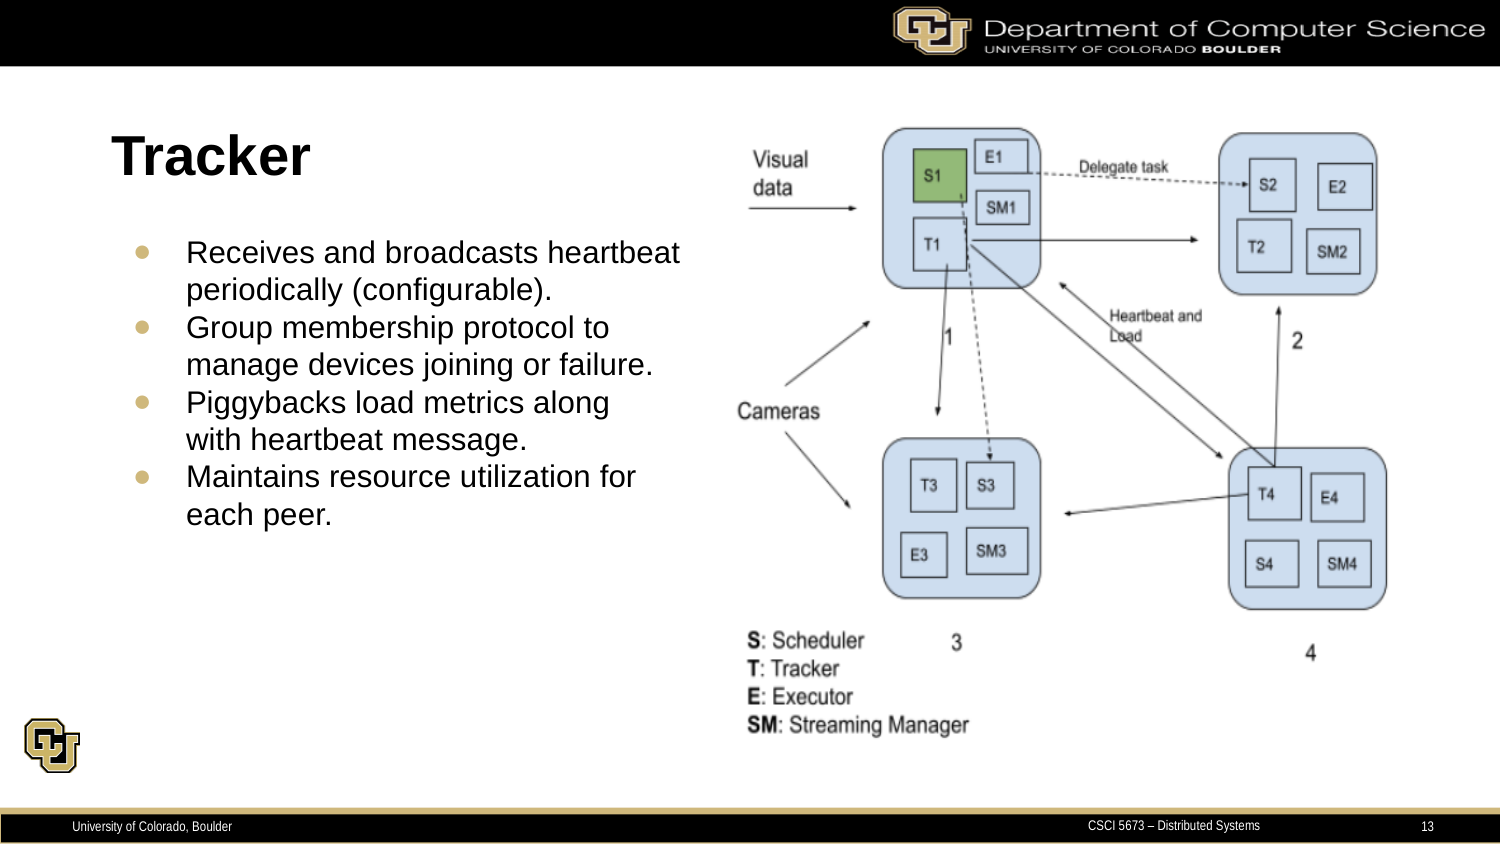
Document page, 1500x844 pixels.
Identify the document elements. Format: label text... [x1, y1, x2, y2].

title Tracker [96, 80, 1126, 225]
picture [891, 4, 1487, 59]
picture [709, 102, 1462, 786]
subtitle Receives and broadcasts heartbeat periodically (configurable). Group membership protocol to manage devices joining or failure. Piggybacks load metrics along with heartbeat message. Maintains resource utilization for each peer. [96, 225, 704, 544]
picture [24, 718, 80, 773]
